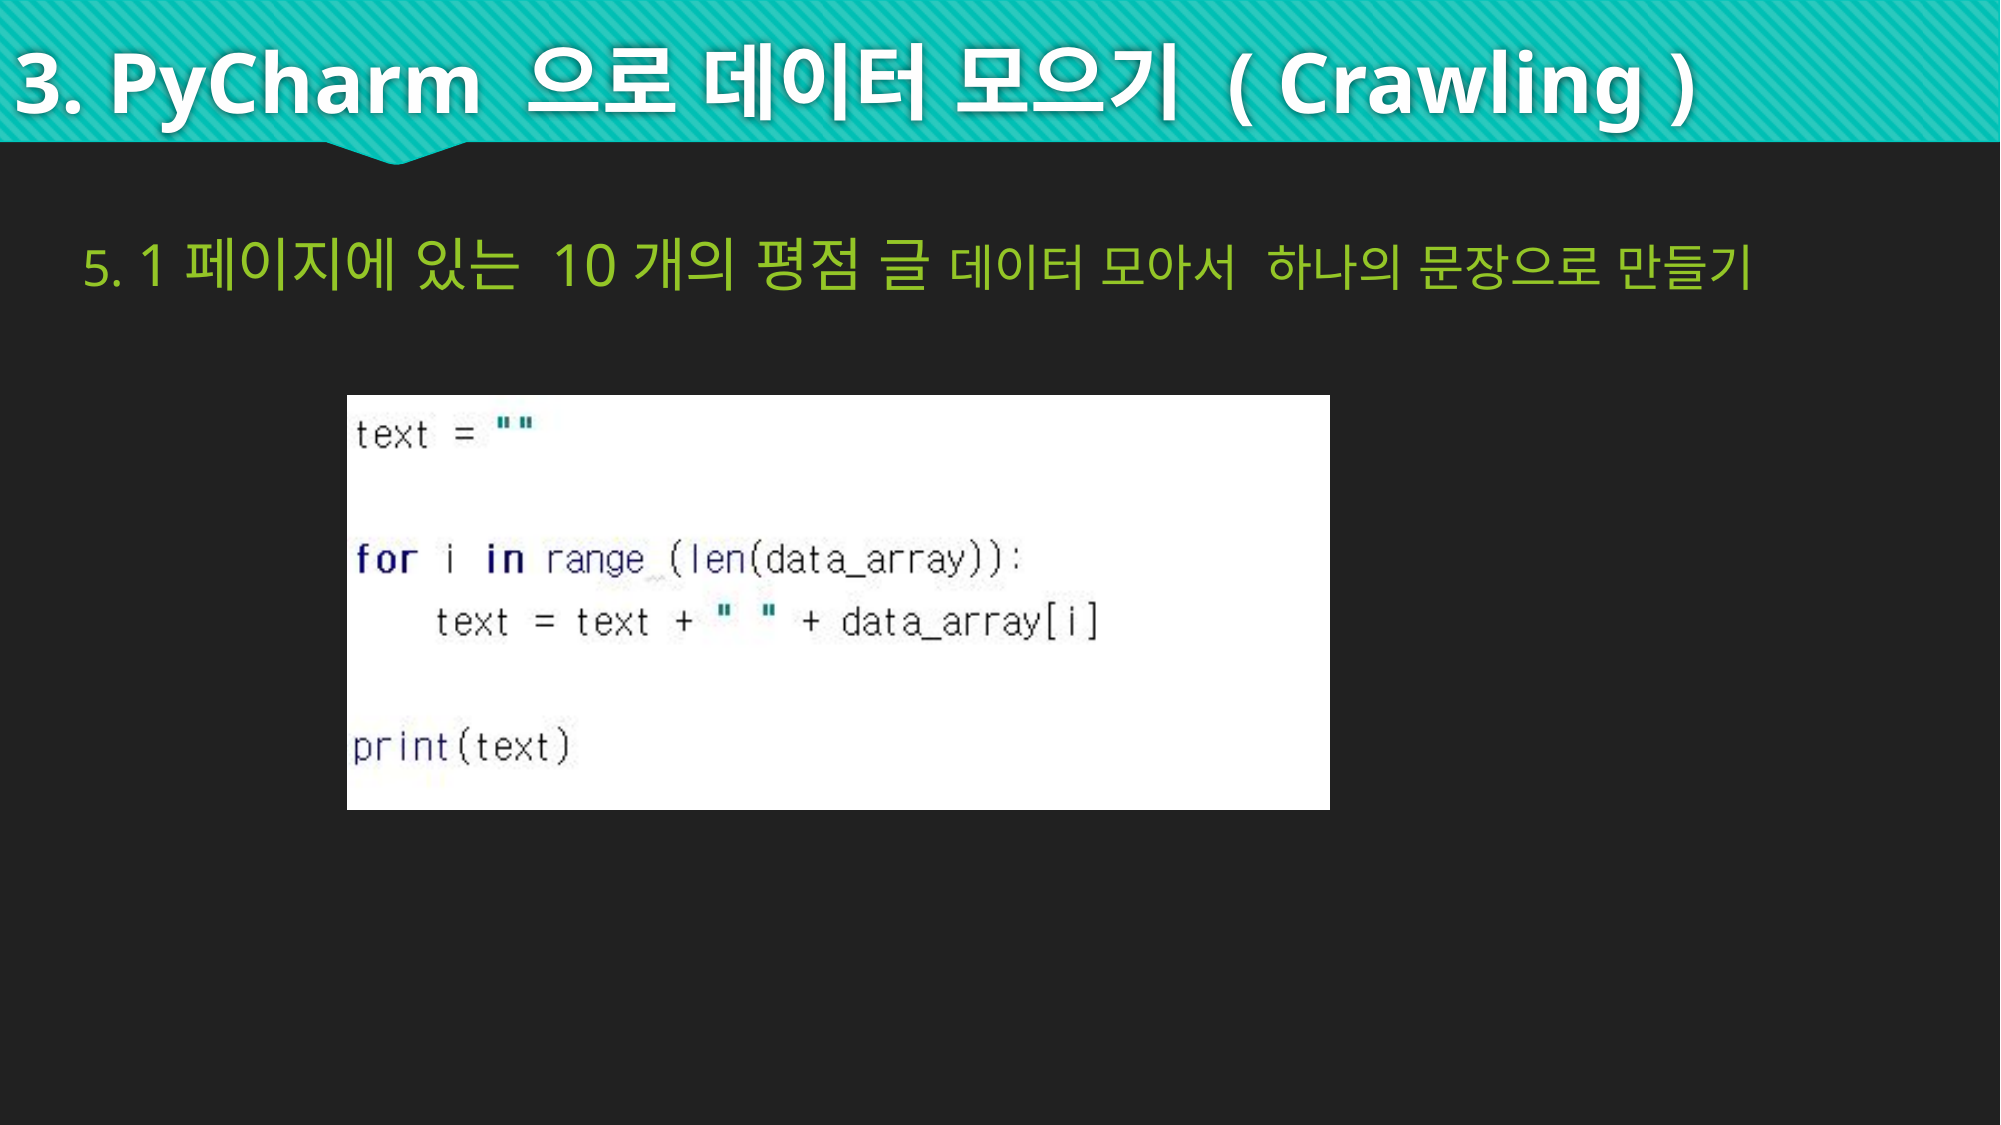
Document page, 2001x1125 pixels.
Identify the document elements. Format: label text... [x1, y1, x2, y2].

title 3. PyCharm 으로 데이터 모으기 ( Crawling ) [0, 0, 1734, 138]
picture [347, 395, 1330, 810]
text_box 5. 1페이지에 있는 10개의 평점 글 데이터 모아서 하나의 문장으로 만들기 [67, 220, 1892, 306]
